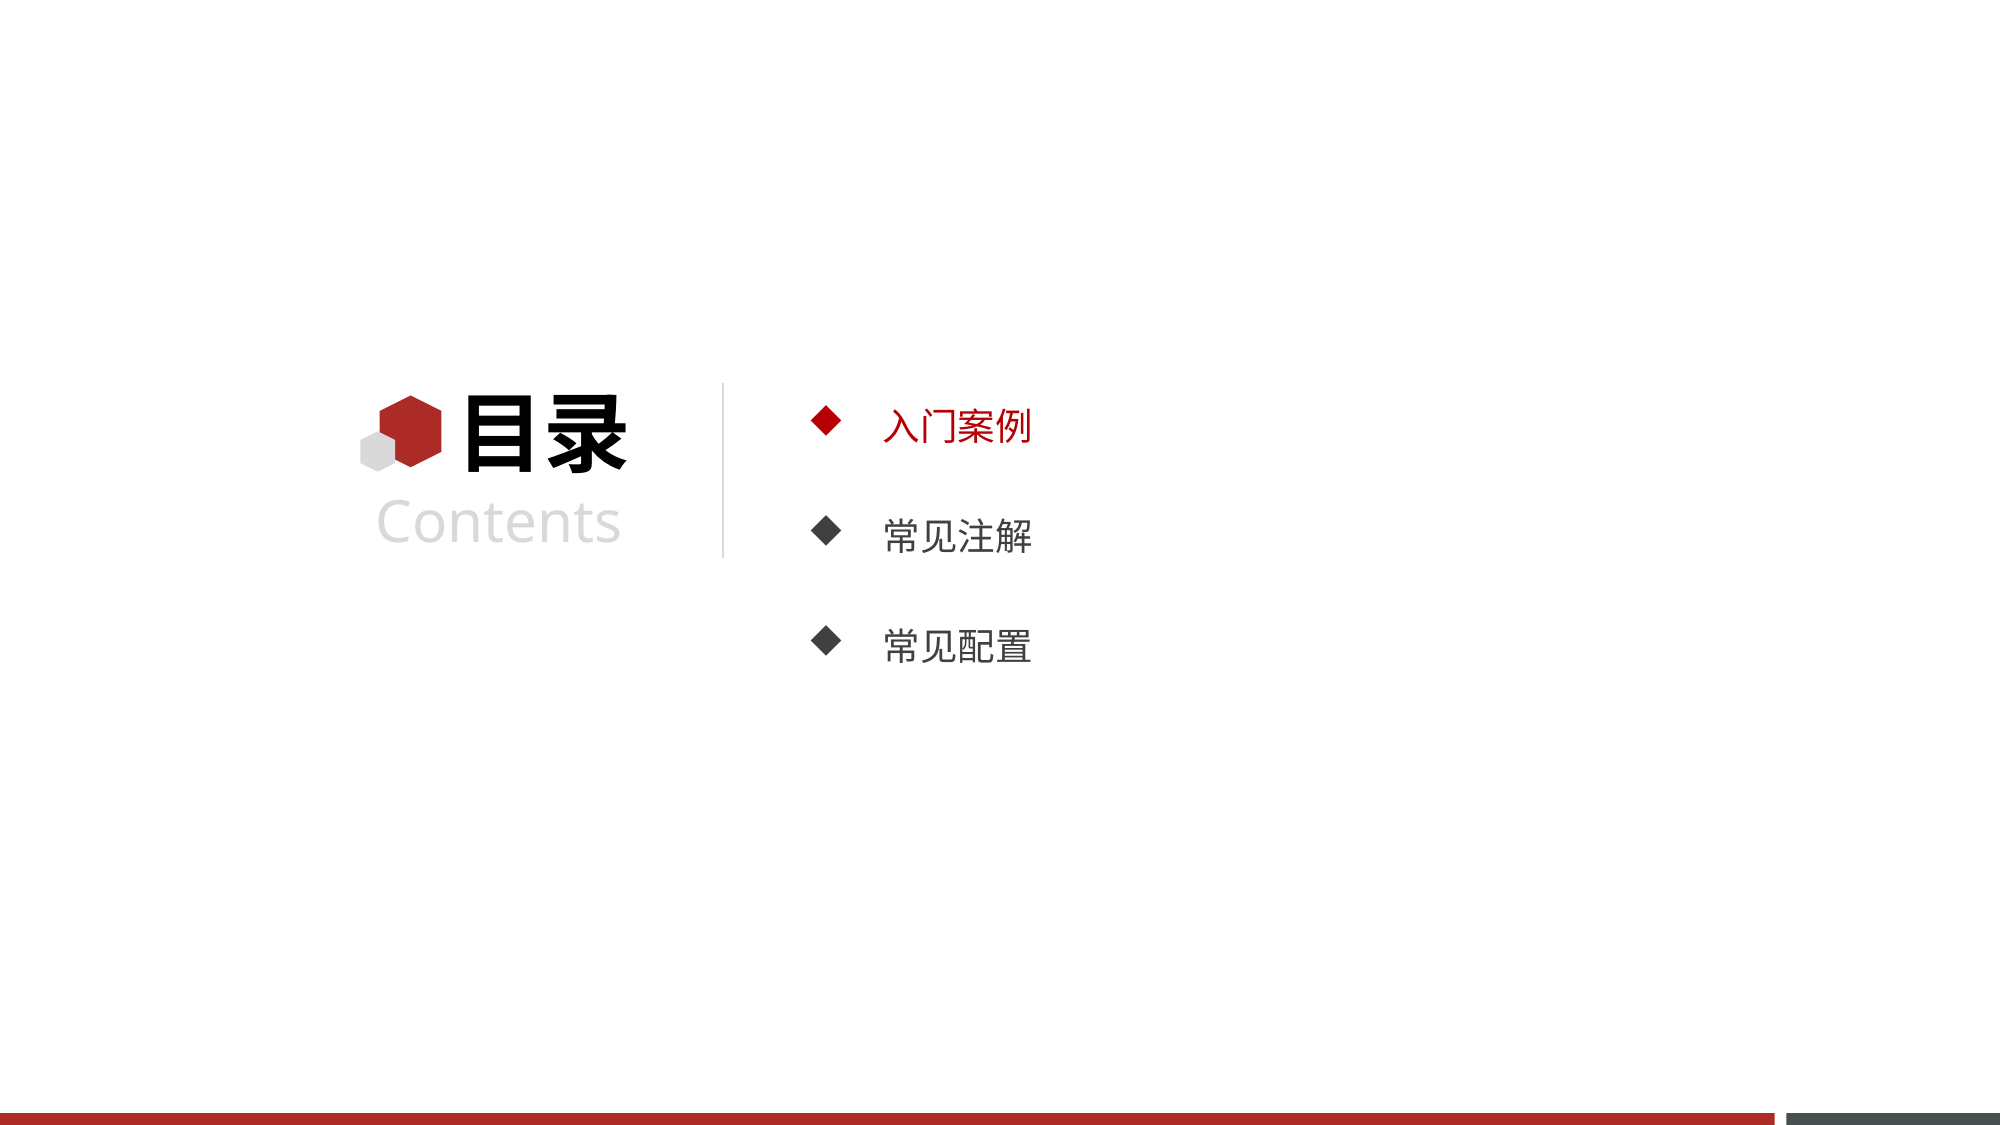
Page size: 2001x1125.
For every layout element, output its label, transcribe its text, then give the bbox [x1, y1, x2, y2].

text_box 常见配置 [792, 590, 1773, 701]
list 入门案例 [792, 370, 1773, 480]
text_box 常见注解 [792, 480, 1773, 590]
